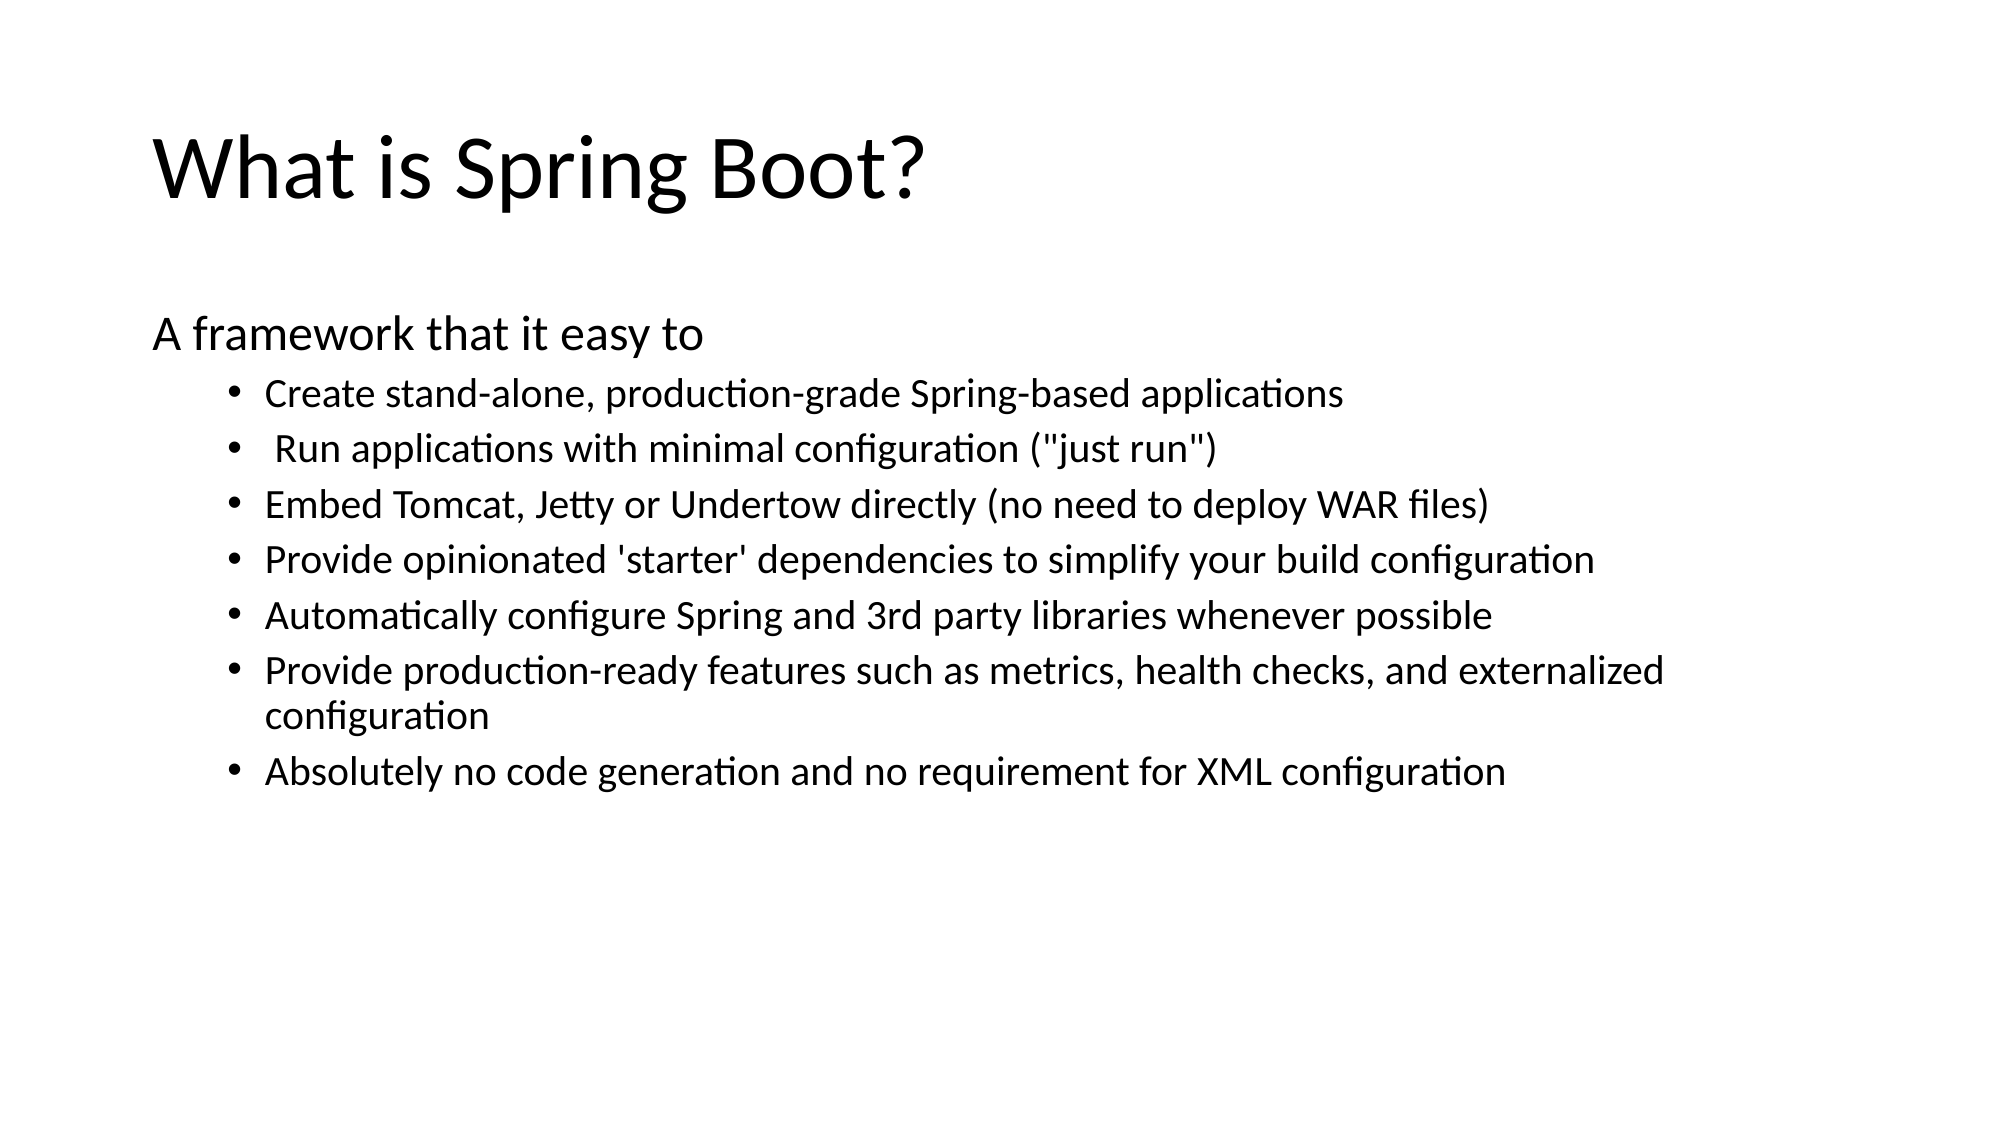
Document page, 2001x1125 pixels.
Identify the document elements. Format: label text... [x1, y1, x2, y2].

title What is Spring Boot? [137, 59, 1863, 278]
list A framework that it easy to Create stand-alone, production-grade Spring-based applications Run applications with minimal configuration ("just run") Embed Tomcat, Jetty or Undertow directly (no need to deploy WAR files) Provide opinionated 'starter' dependencies to simplify your build configuration Automatically configure Spring and 3rd party libraries whenever possible Provide production-ready features such as metrics, health checks, and externalized configuration Absolutely no code generation and no requirement for XML configuration [137, 299, 1863, 1014]
